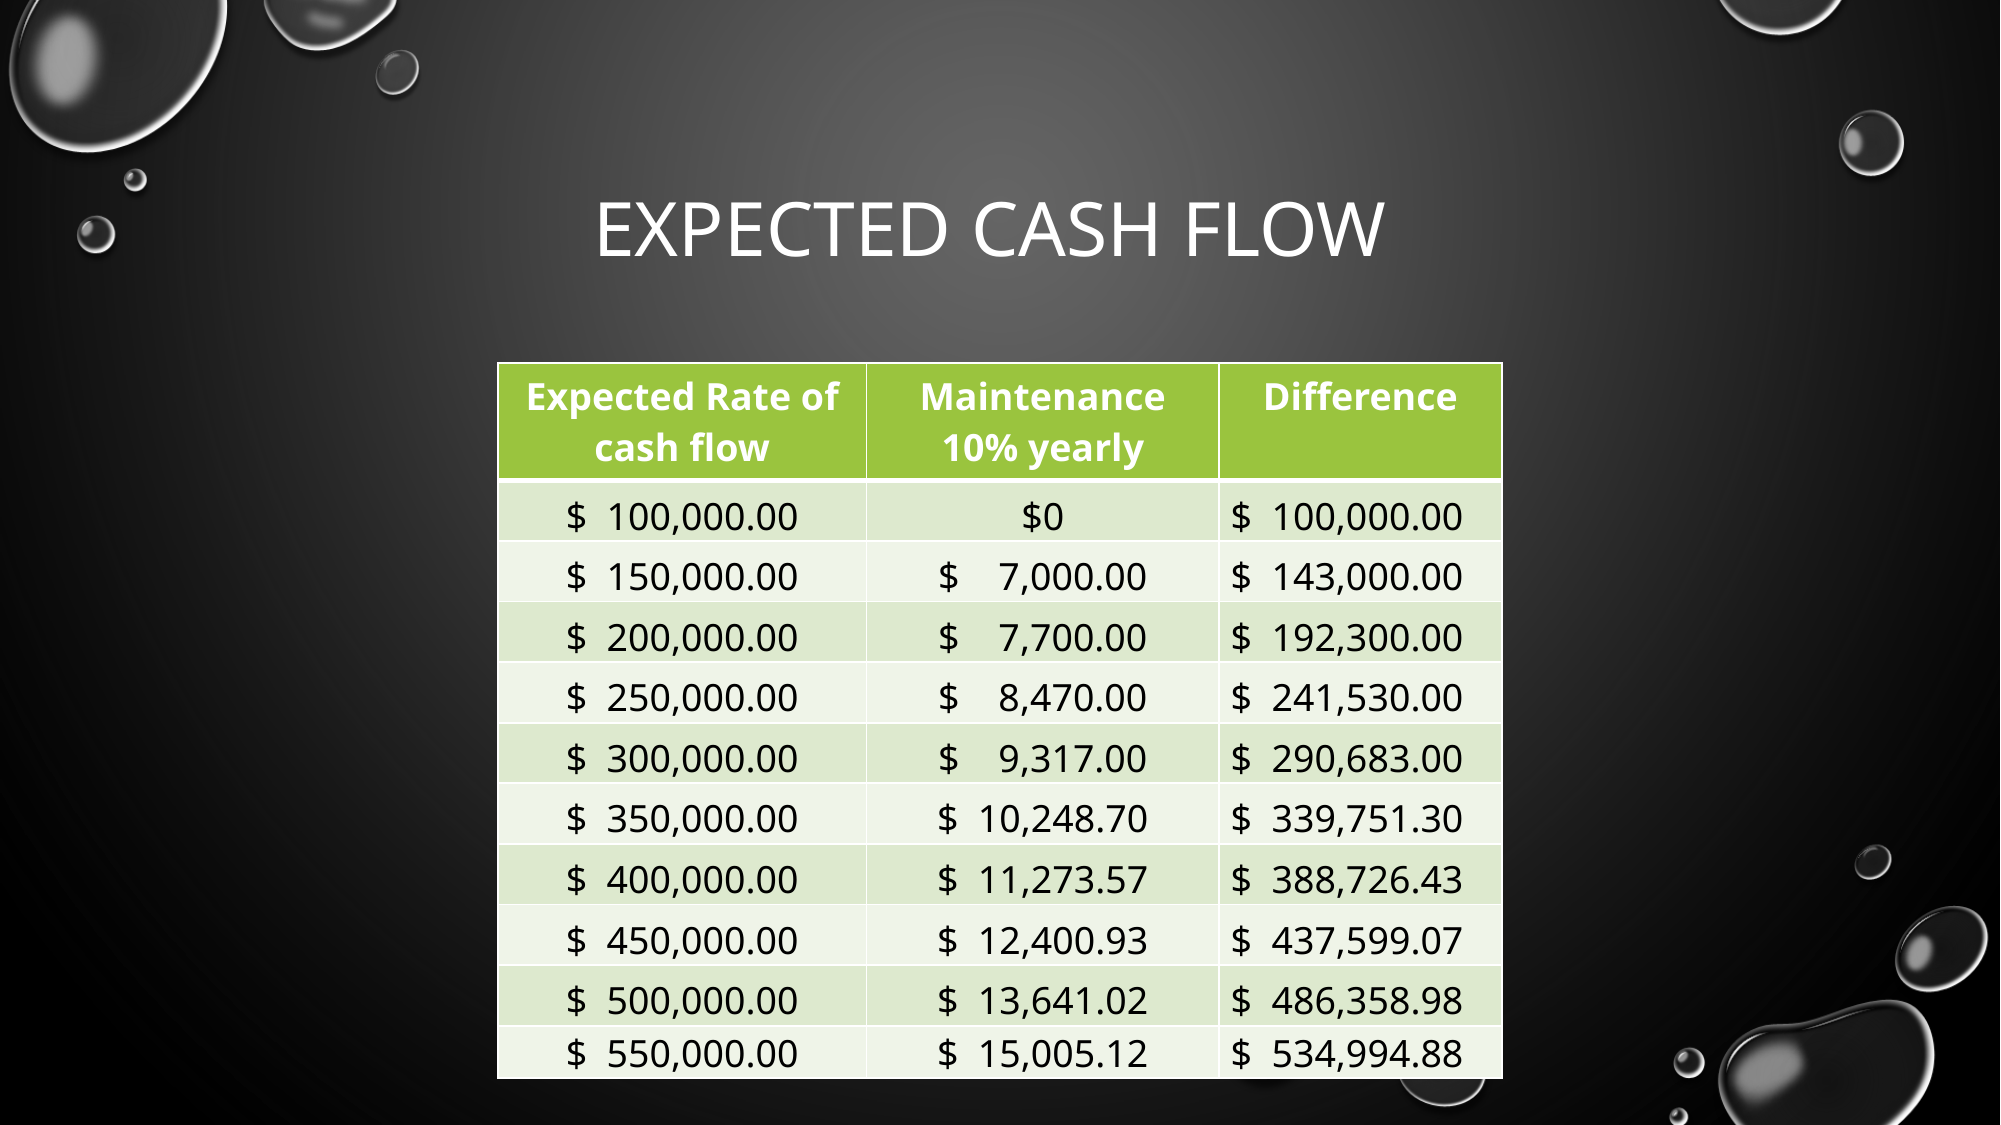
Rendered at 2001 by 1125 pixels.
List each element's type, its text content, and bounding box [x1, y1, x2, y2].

table_cell $ 192,300.00 [1220, 602, 1501, 661]
table_cell $ 143,000.00 [1220, 542, 1501, 601]
table_cell $ 388,726.43 [1220, 845, 1501, 904]
table_header Difference [1220, 364, 1501, 478]
table_cell $0 [867, 483, 1218, 540]
table_cell $ 100,000.00 [1220, 483, 1501, 540]
table_cell $ 500,000.00 [499, 966, 866, 1025]
table_cell $ 486,358.98 [1220, 966, 1501, 1025]
table_cell $ 9,317.00 [867, 724, 1218, 782]
table_cell $ 12,400.93 [867, 905, 1218, 964]
table_cell $ 7,000.00 [867, 542, 1218, 601]
table_header Maintenance 10% yearly [867, 364, 1218, 478]
table_cell $ 7,700.00 [867, 602, 1218, 661]
table_cell $ 11,273.57 [867, 845, 1218, 904]
table_cell $ 290,683.00 [1220, 724, 1501, 782]
table_cell $ 250,000.00 [499, 663, 866, 722]
picture [0, 0, 2000, 1125]
table_cell $ 150,000.00 [499, 542, 866, 601]
table_cell $ 13,641.02 [867, 966, 1218, 1025]
table_cell $ 300,000.00 [499, 724, 866, 782]
table_cell $ 100,000.00 [499, 483, 866, 540]
table_cell $ 10,248.70 [867, 784, 1218, 843]
table_cell $ 350,000.00 [499, 784, 866, 843]
title Expected Cash flow [149, 101, 1851, 364]
table_cell $ 450,000.00 [499, 905, 866, 964]
table_cell $ 15,005.12 [867, 1027, 1218, 1077]
table_cell $ 8,470.00 [867, 663, 1218, 722]
table_cell $ 437,599.07 [1220, 905, 1501, 964]
table_cell $ 400,000.00 [499, 845, 866, 904]
table_cell $ 339,751.30 [1220, 784, 1501, 843]
table_header Expected Rate of cash flow [499, 364, 866, 478]
table_cell $ 200,000.00 [499, 602, 866, 661]
table_cell $ 534,994.88 [1220, 1027, 1501, 1077]
table_cell $ 241,530.00 [1220, 663, 1501, 722]
table_cell $ 550,000.00 [499, 1027, 866, 1077]
